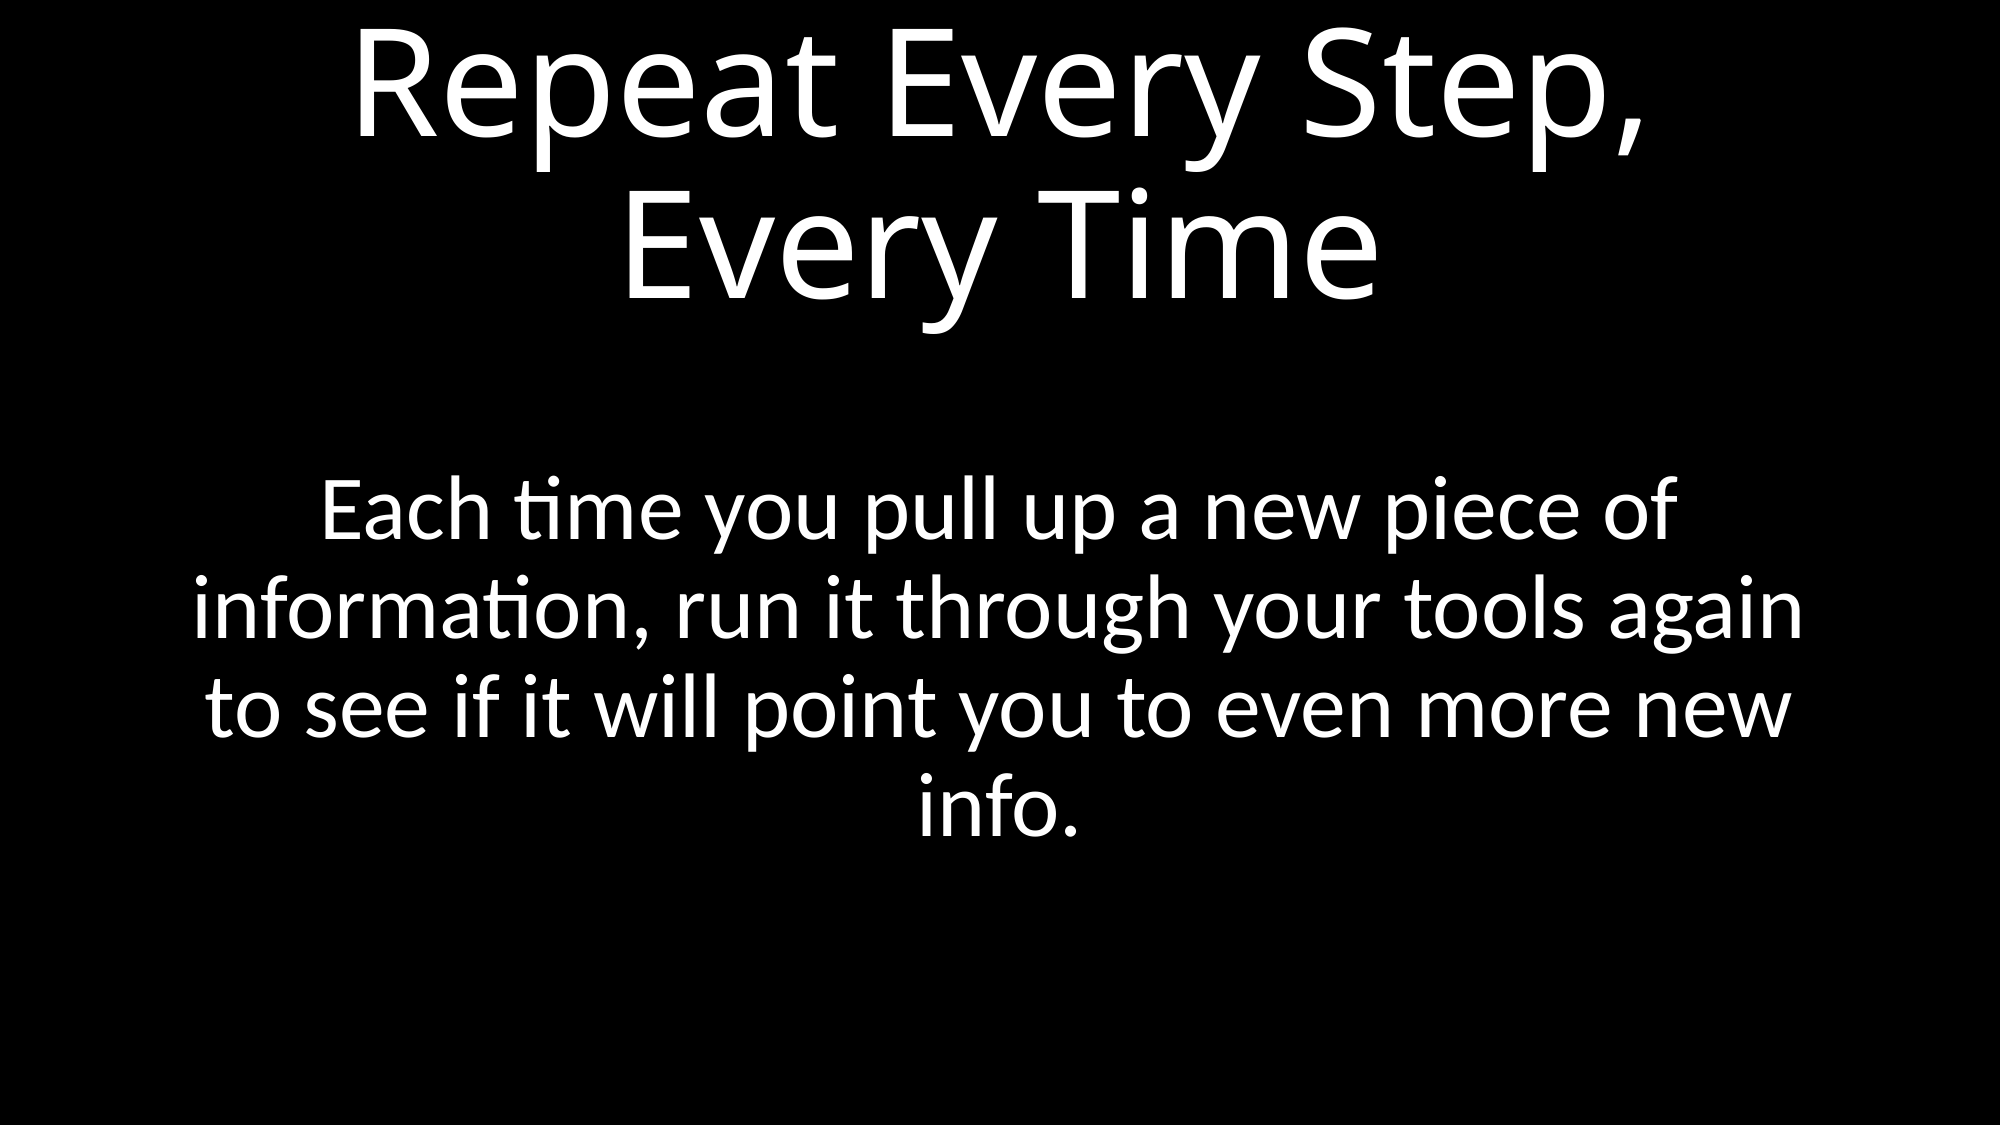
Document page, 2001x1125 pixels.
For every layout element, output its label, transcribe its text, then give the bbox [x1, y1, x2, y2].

list Each time you pull up a new piece of information, run it through your tools again to see if it will point you to even more new info. [137, 82, 1863, 797]
title Repeat Every Step, Every Time [137, 59, 1863, 82]
